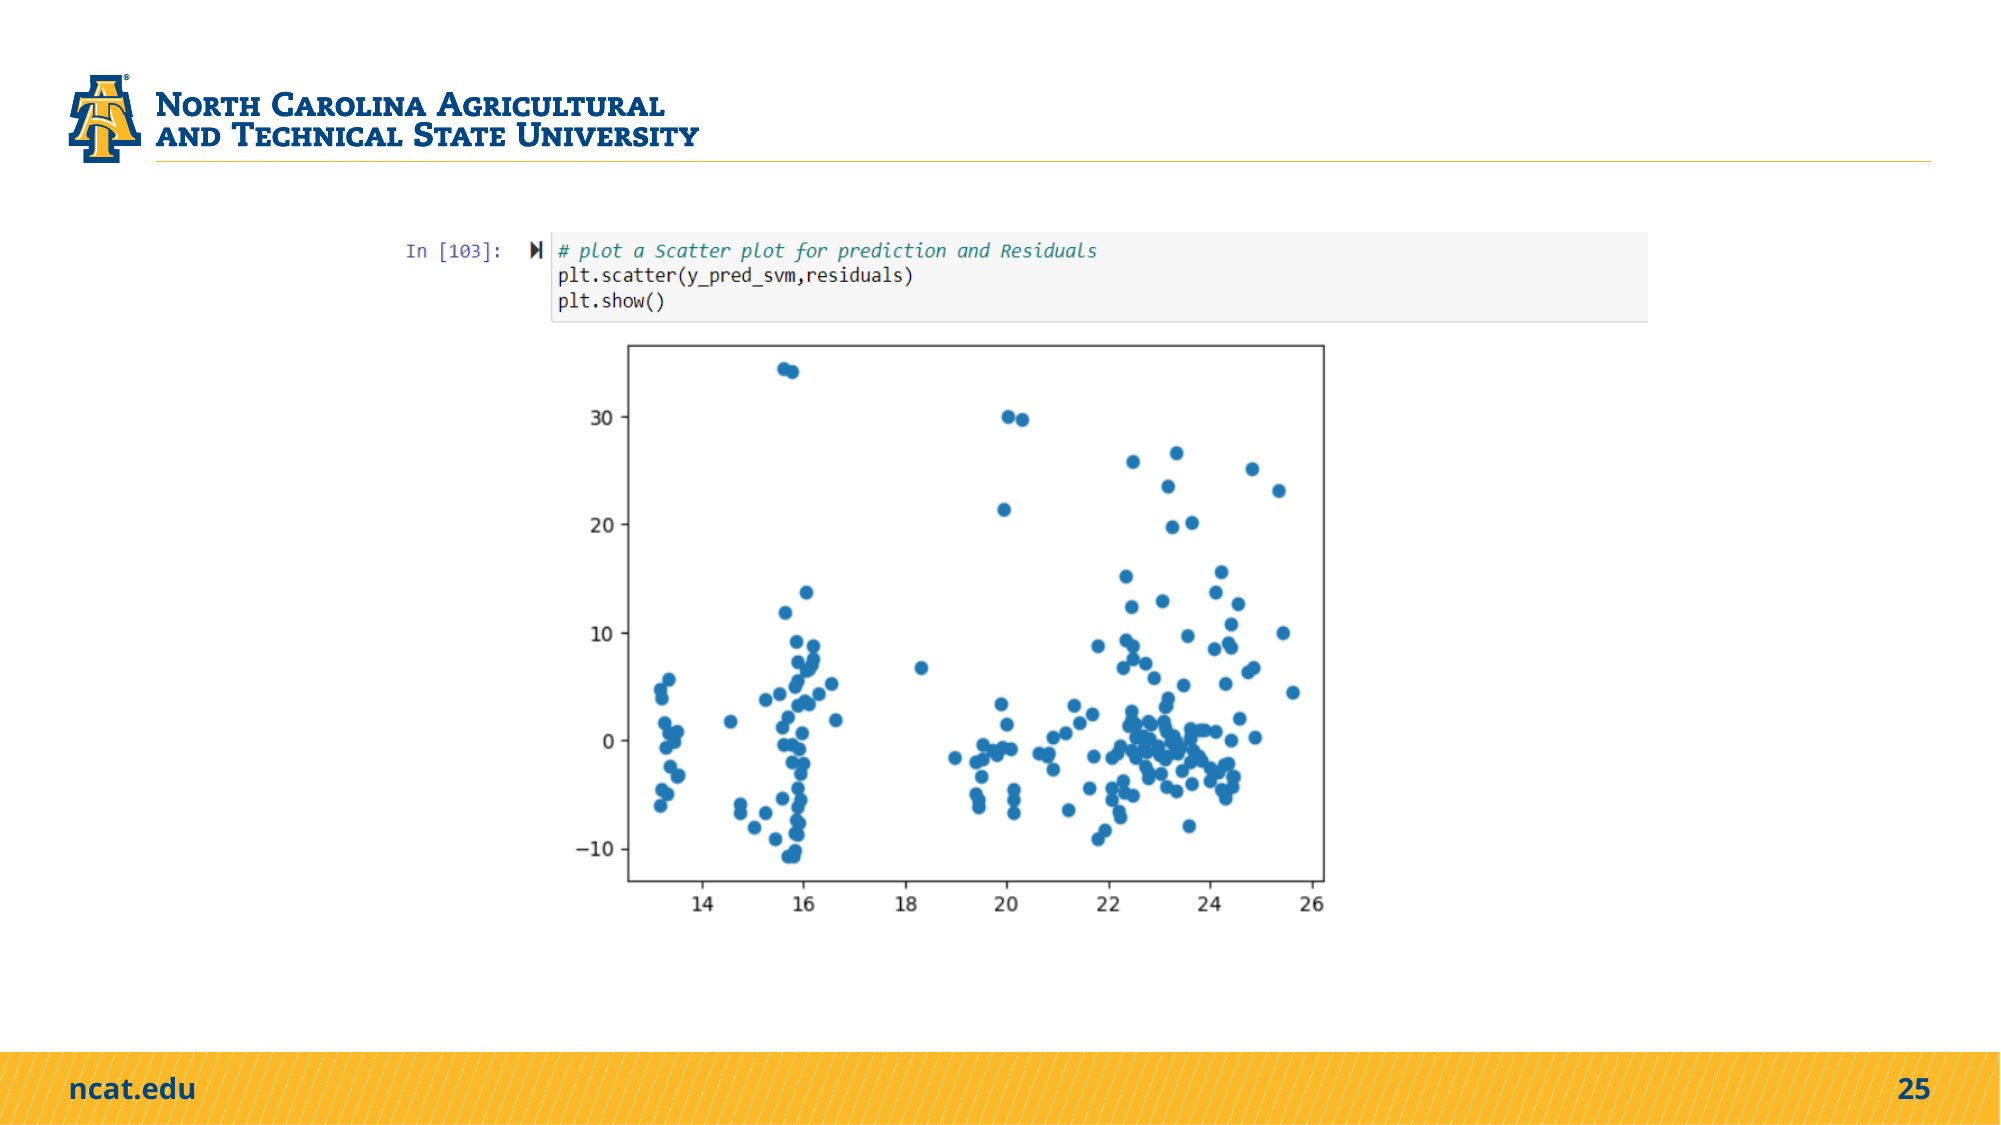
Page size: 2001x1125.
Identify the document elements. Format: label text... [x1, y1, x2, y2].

picture [0, 1052, 2000, 1125]
picture [384, 232, 1648, 944]
slide_number 25 [1851, 1065, 1932, 1116]
